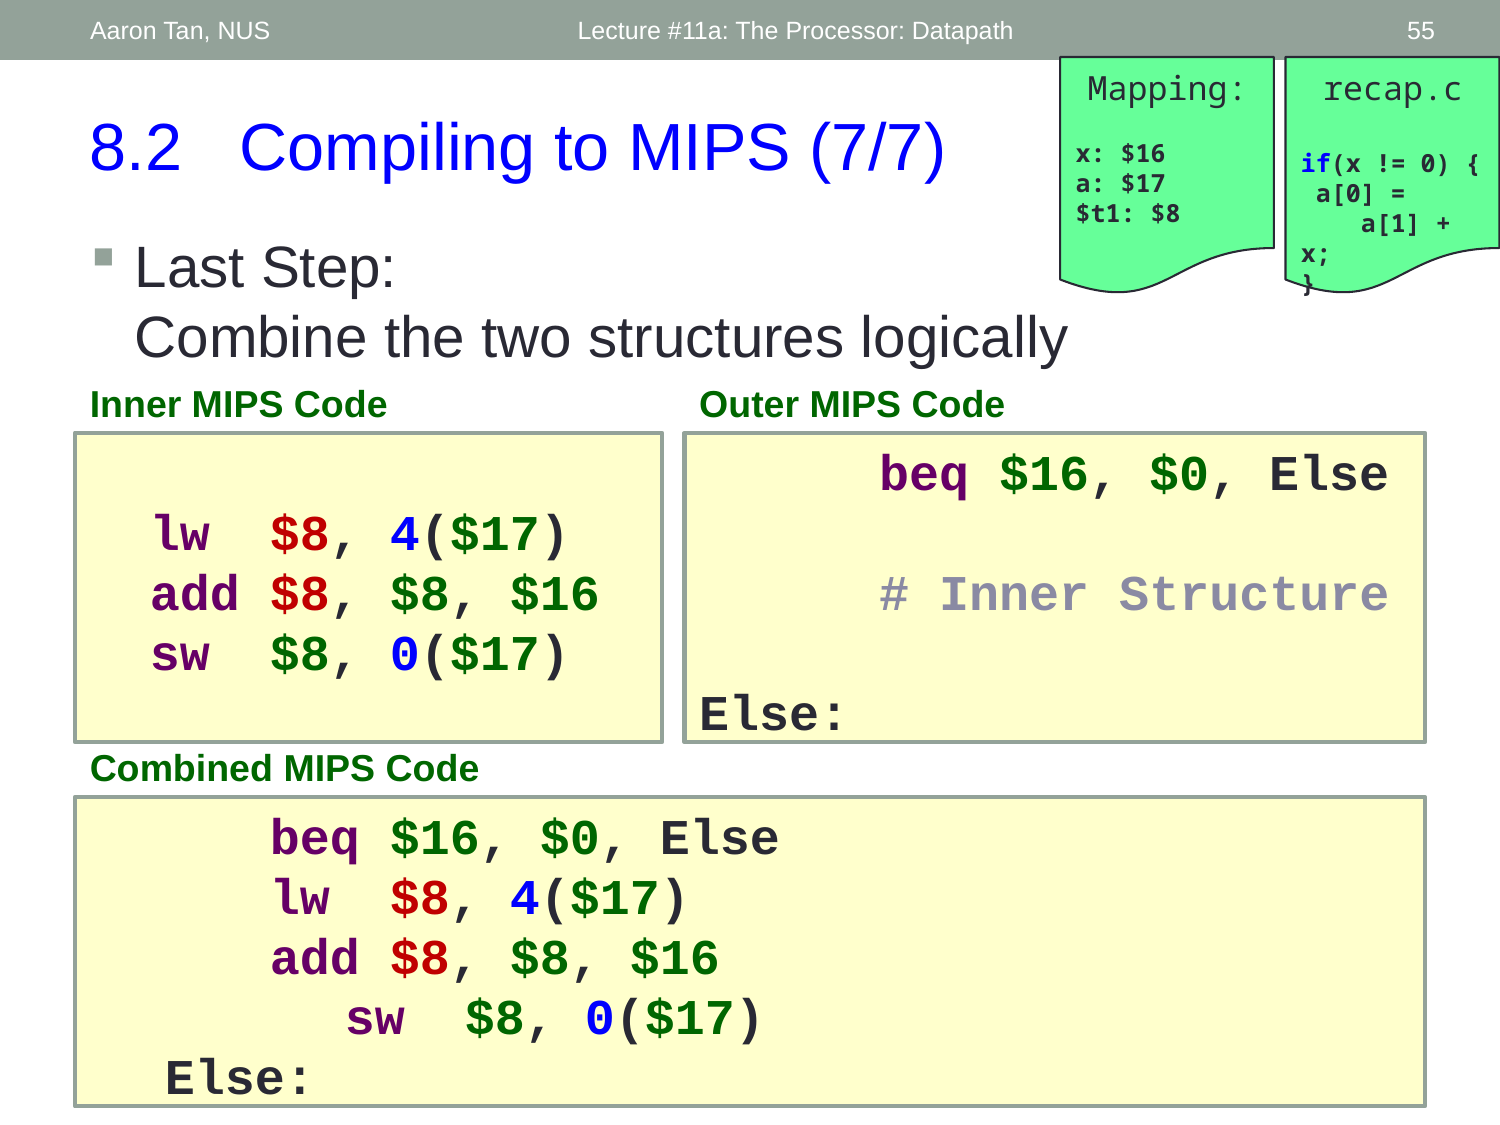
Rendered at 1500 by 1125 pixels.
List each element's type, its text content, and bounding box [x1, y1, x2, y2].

text_box lw $8, 4($17) add $8, $8, $16 sw $8, 0($17) [73, 431, 664, 744]
slide_number Aaron Tan, NUS [75, 3, 550, 57]
footer Lecture #11a: The Processor: Datapath [562, 3, 1238, 57]
slide_number 55 [1308, 3, 1450, 56]
text_box Combined MIPS Code [75, 736, 663, 796]
text_box 8.2 Compiling to MIPS (7/7) [74, 96, 1060, 192]
text_box Inner MIPS Code [75, 372, 663, 432]
text_box Mapping: x: $16 a: $17 $t1: $8 [1060, 60, 1275, 235]
list Last Step: Combine the two structures logically [75, 222, 1409, 795]
text_box recap.c if(x != 0) { a[0] = a[1] + x; } [1286, 60, 1500, 305]
text_box 8.2 Compiling to MIPS (7/7) [1275, 96, 1285, 192]
text_box [1060, 235, 1274, 293]
text_box [1060, 56, 1274, 60]
text_box Outer MIPS Code [684, 372, 1272, 432]
text_box beq $16, $0, Else # Inner Structure Else: [682, 431, 1427, 744]
text_box [1285, 56, 1500, 280]
text_box beq $16, $0, Else lw $8, 4($17) add $8, $8, $16 sw $8, 0($17) Else: [73, 795, 1427, 1108]
